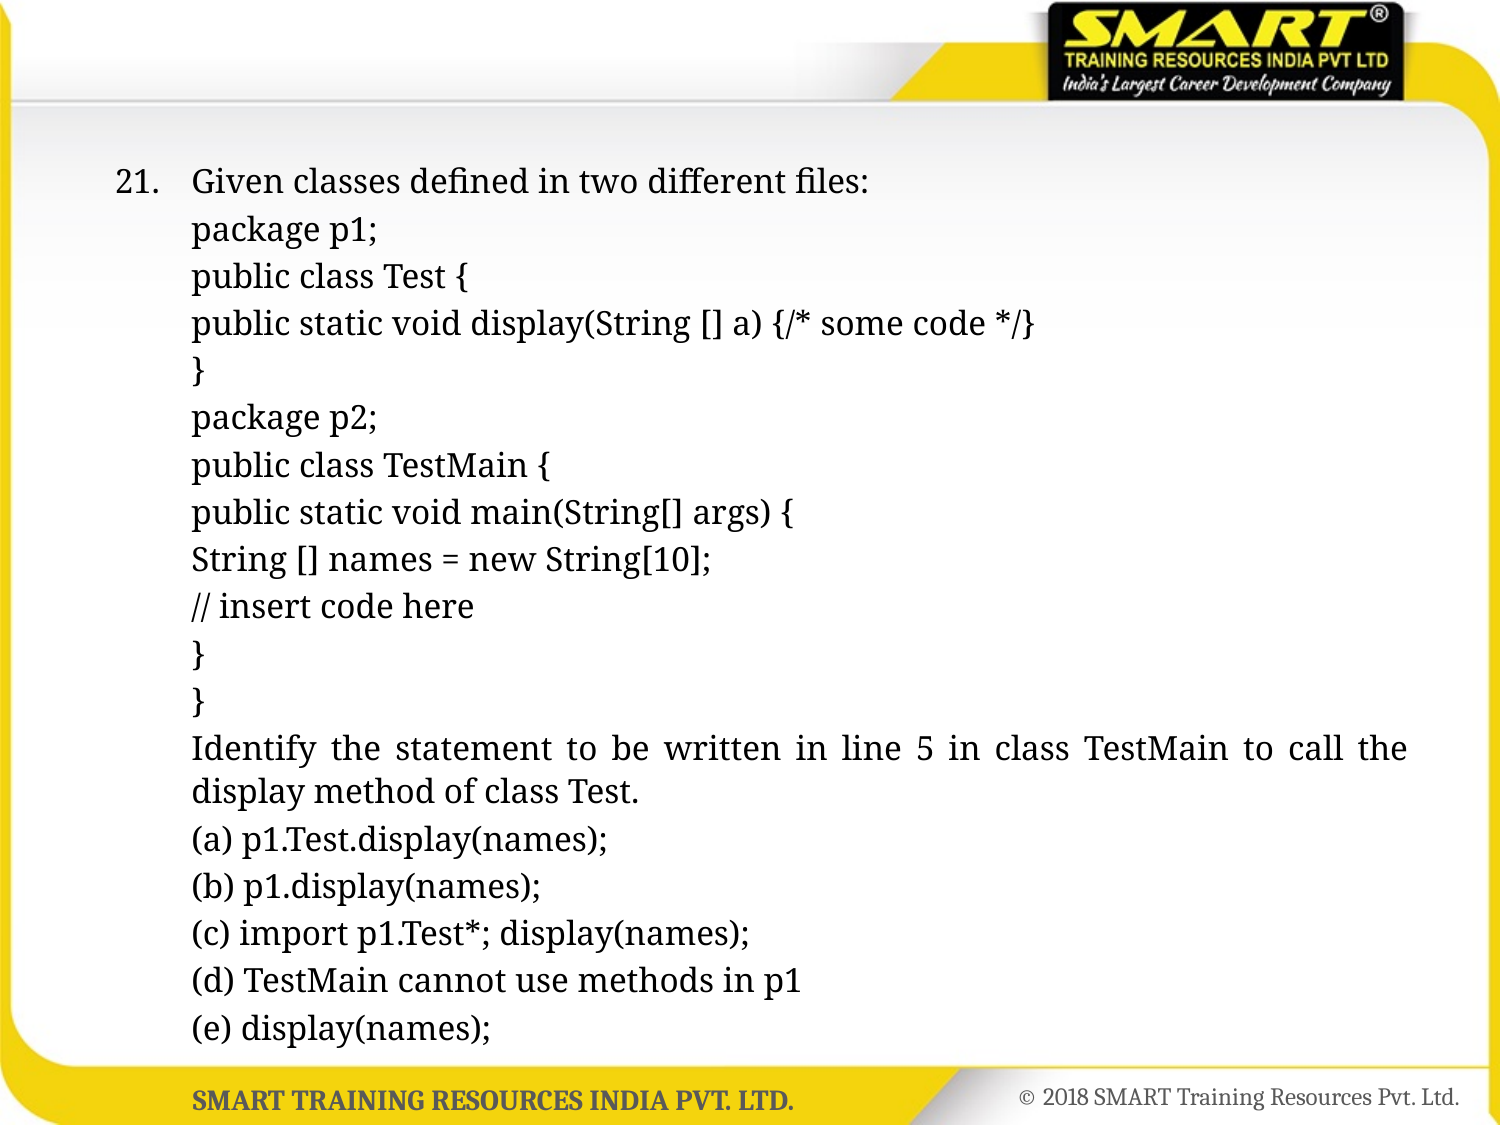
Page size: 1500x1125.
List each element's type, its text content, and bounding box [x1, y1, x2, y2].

text_box 21. Given classes defined in two different files: package p1; public class Test { public static void display(String [] a) {/* some code */} } package p2; public class TestMain { public static void main(String[] args) { String [] names = new String[10]; // insert code here } } Identify the statement to be written in line 5 in class TestMain to call the display method of class Test. (a) p1.Test.display(names); (b) p1.display(names); (c) import p1.Test*; display(names); (d) TestMain cannot use methods in p1 (e) display(names); [99, 149, 1425, 1055]
picture [0, 0, 1500, 1125]
